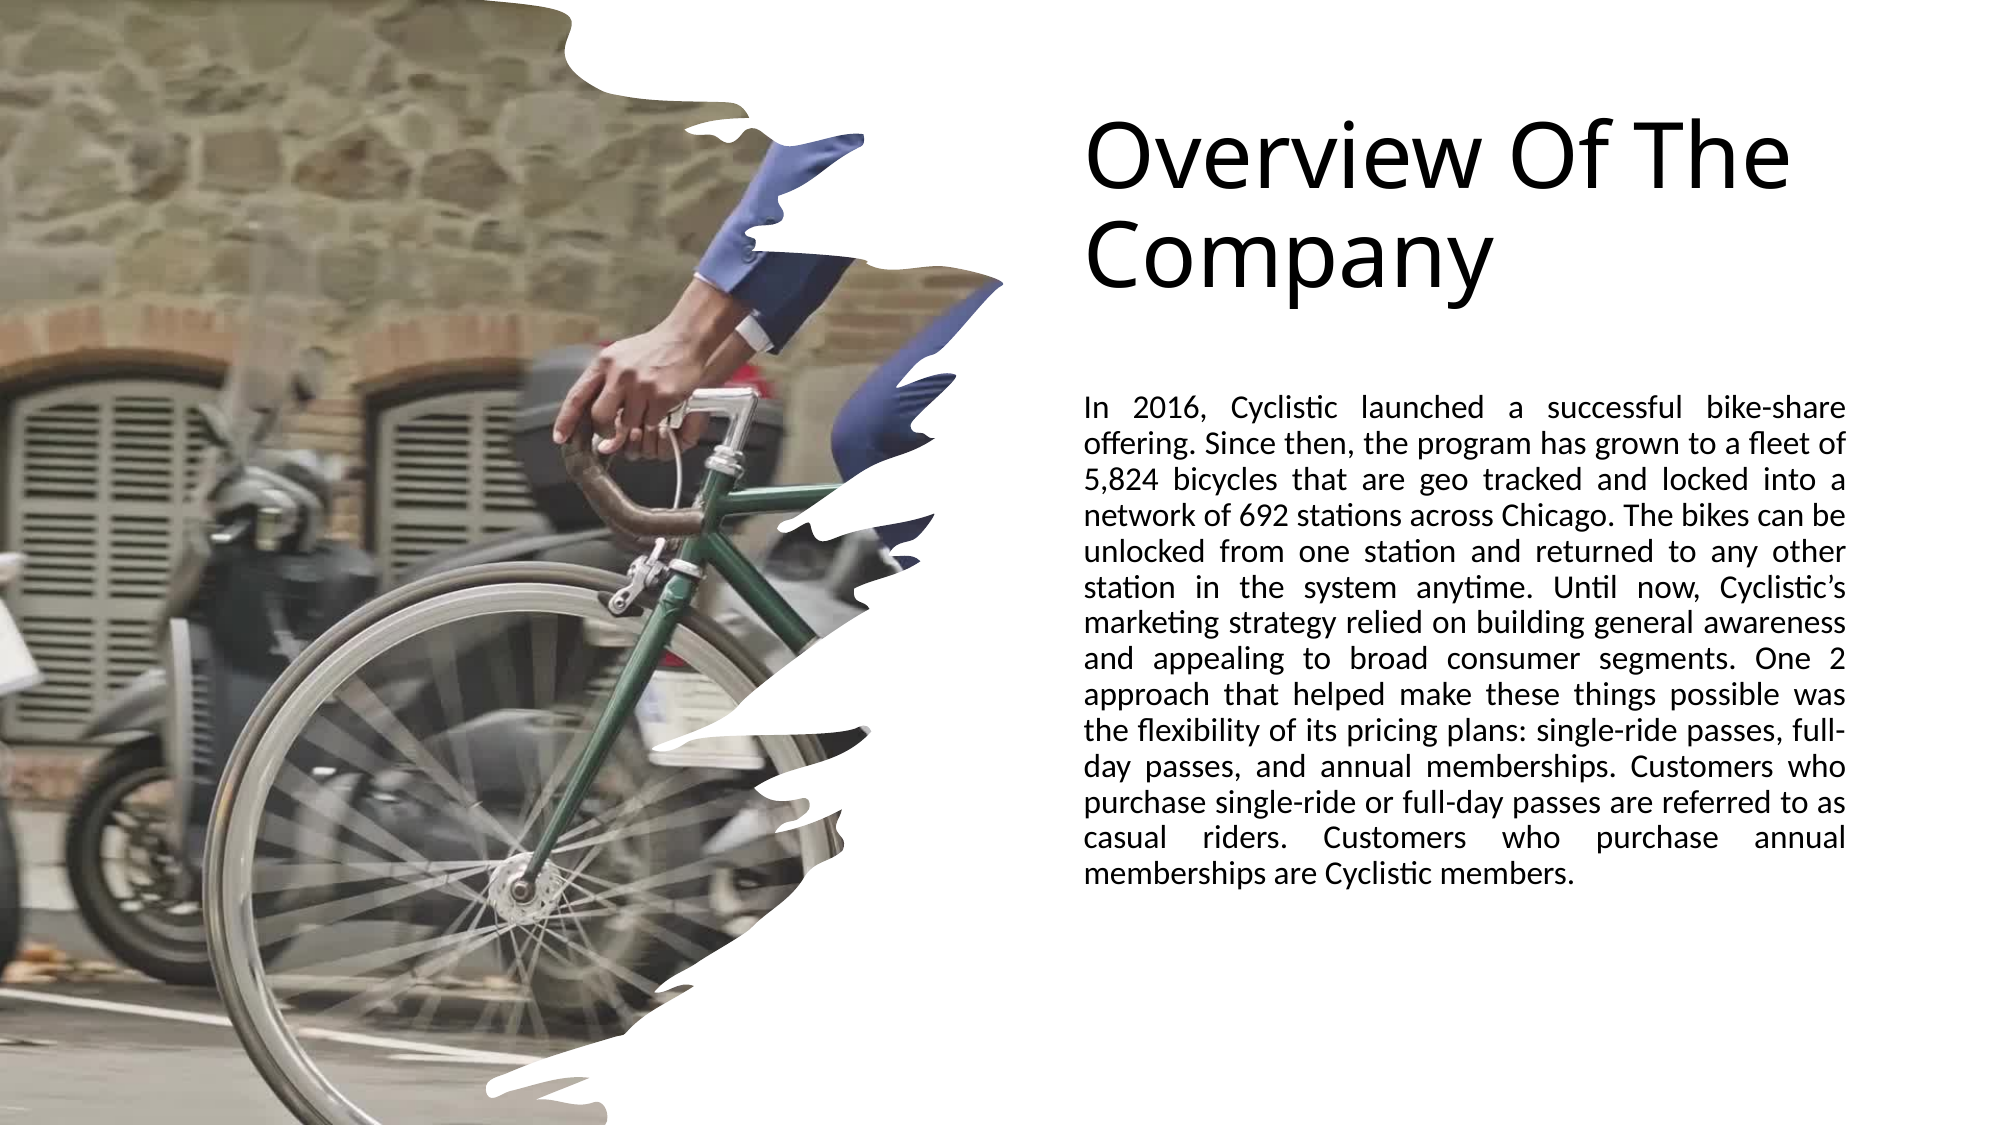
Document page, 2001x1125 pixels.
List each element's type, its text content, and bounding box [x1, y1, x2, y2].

title Overview Of The Company [1068, 59, 1863, 357]
list In 2016, Cyclistic launched a successful bike-share offering. Since then, the program has grown to a fleet of 5,824 bicycles that are geo tracked and locked into a network of 692 stations across Chicago. The bikes can be unlocked from one station and returned to any other station in the system anytime. Until now, Cyclistic’s marketing strategy relied on building general awareness and appealing to broad consumer segments. One 2 approach that helped make these things possible was the flexibility of its pricing plans: single-ride passes, full-day passes, and annual memberships. Customers who purchase single-ride or full-day passes are referred to as casual riders. Customers who purchase annual memberships are Cyclistic members. [1068, 382, 1863, 1014]
picture [0, 0, 1004, 1125]
text_box [1004, 0, 2000, 1125]
